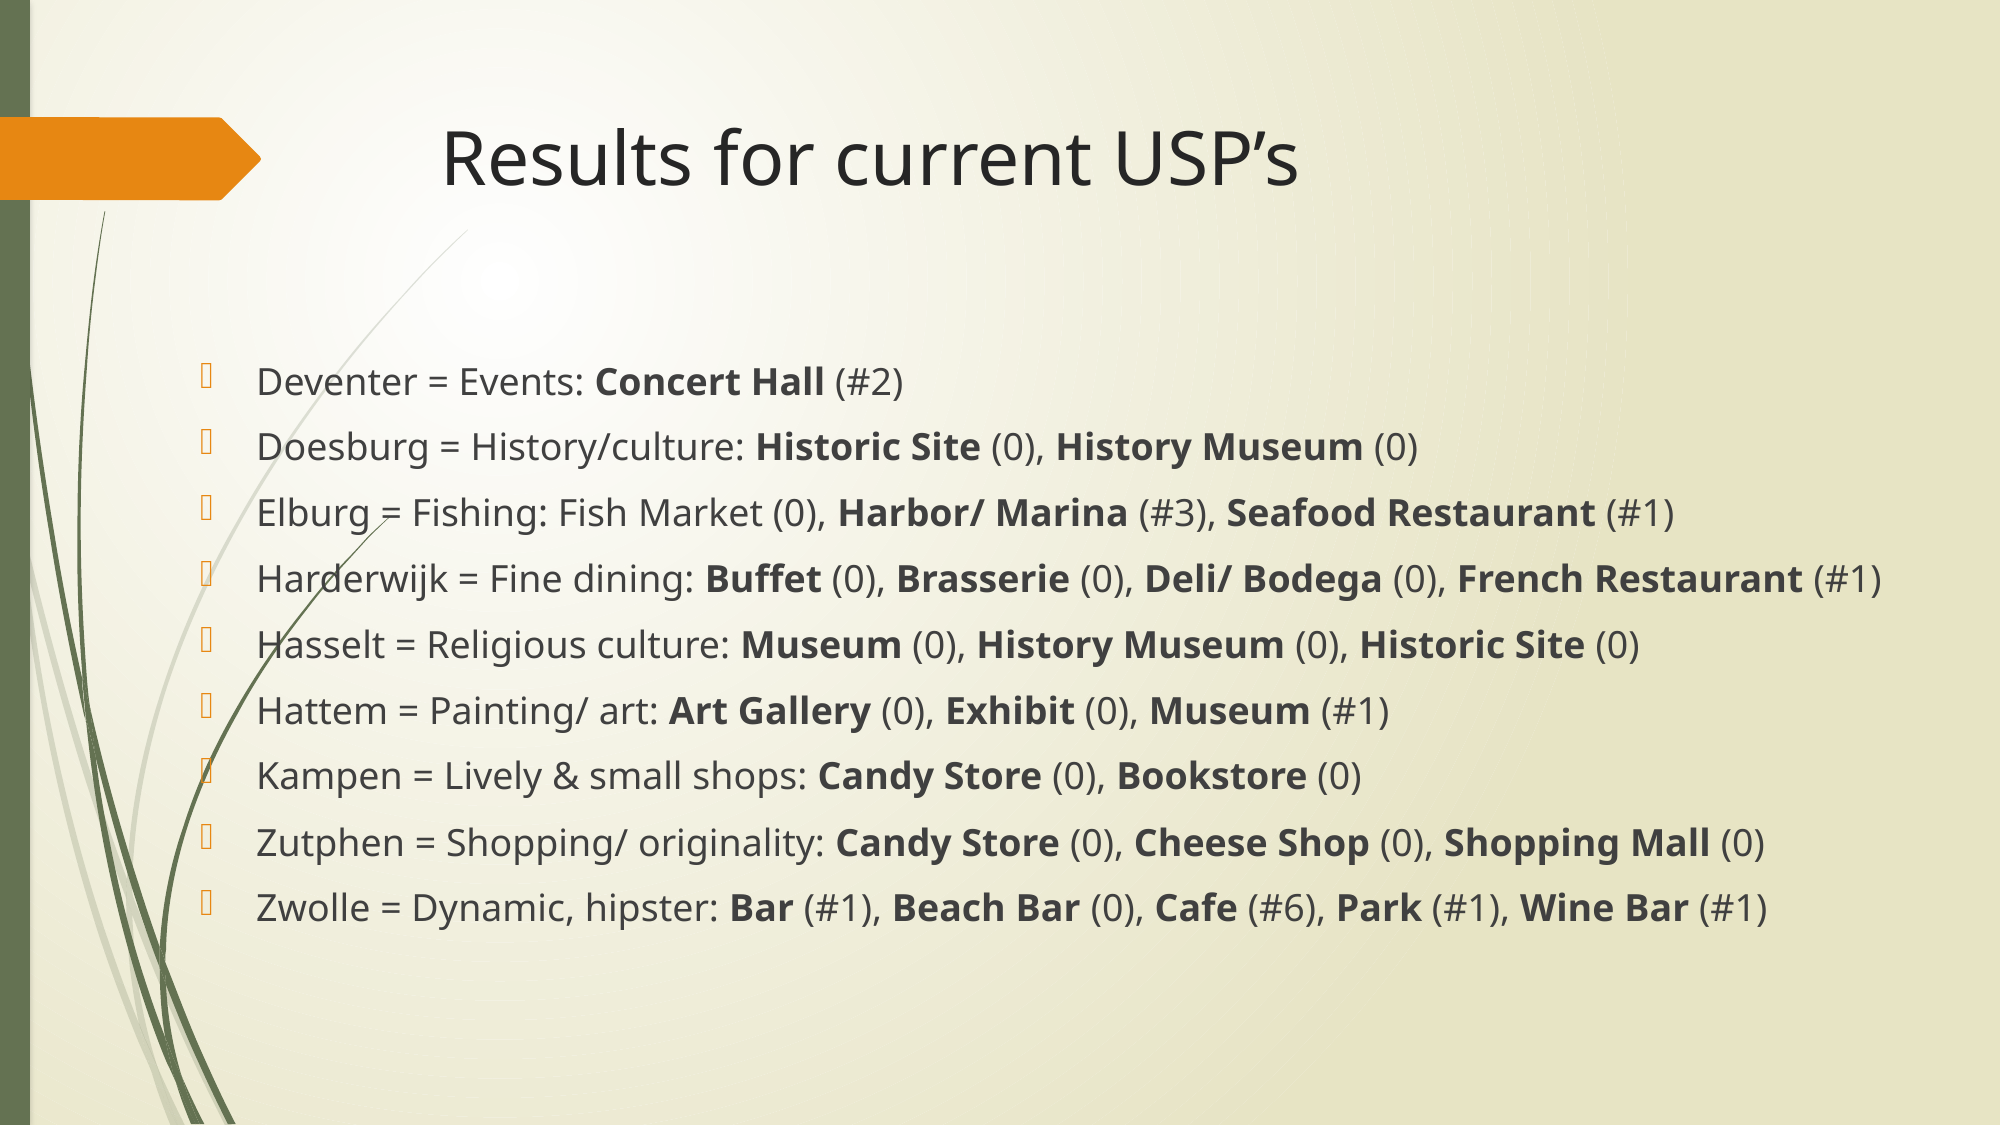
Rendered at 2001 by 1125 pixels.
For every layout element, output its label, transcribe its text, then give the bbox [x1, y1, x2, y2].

title Results for current USP’s [425, 102, 1888, 313]
list Deventer = Events: Concert Hall (#2) Doesburg = History/culture: Historic Site (0), History Museum (0) Elburg = Fishing: Fish Market (0), Harbor/ Marina (#3), Seafood Restaurant (#1) Harderwijk = Fine dining: Buffet (0), Brasserie (0), Deli/ Bodega (0), French Restaurant (#1) Hasselt = Religious culture: Museum (0), History Museum (0), Historic Site (0) Hattem = Painting/ art: Art Gallery (0), Exhibit (0), Museum (#1) Kampen = Lively & small shops: Candy Store (0), Bookstore (0) Zutphen = Shopping/ originality: Candy Store (0), Cheese Shop (0), Shopping Mall (0) Zwolle = Dynamic, hipster: Bar (#1), Beach Bar (0), Cafe (#6), Park (#1), Wine Bar (#1) [184, 350, 1964, 970]
